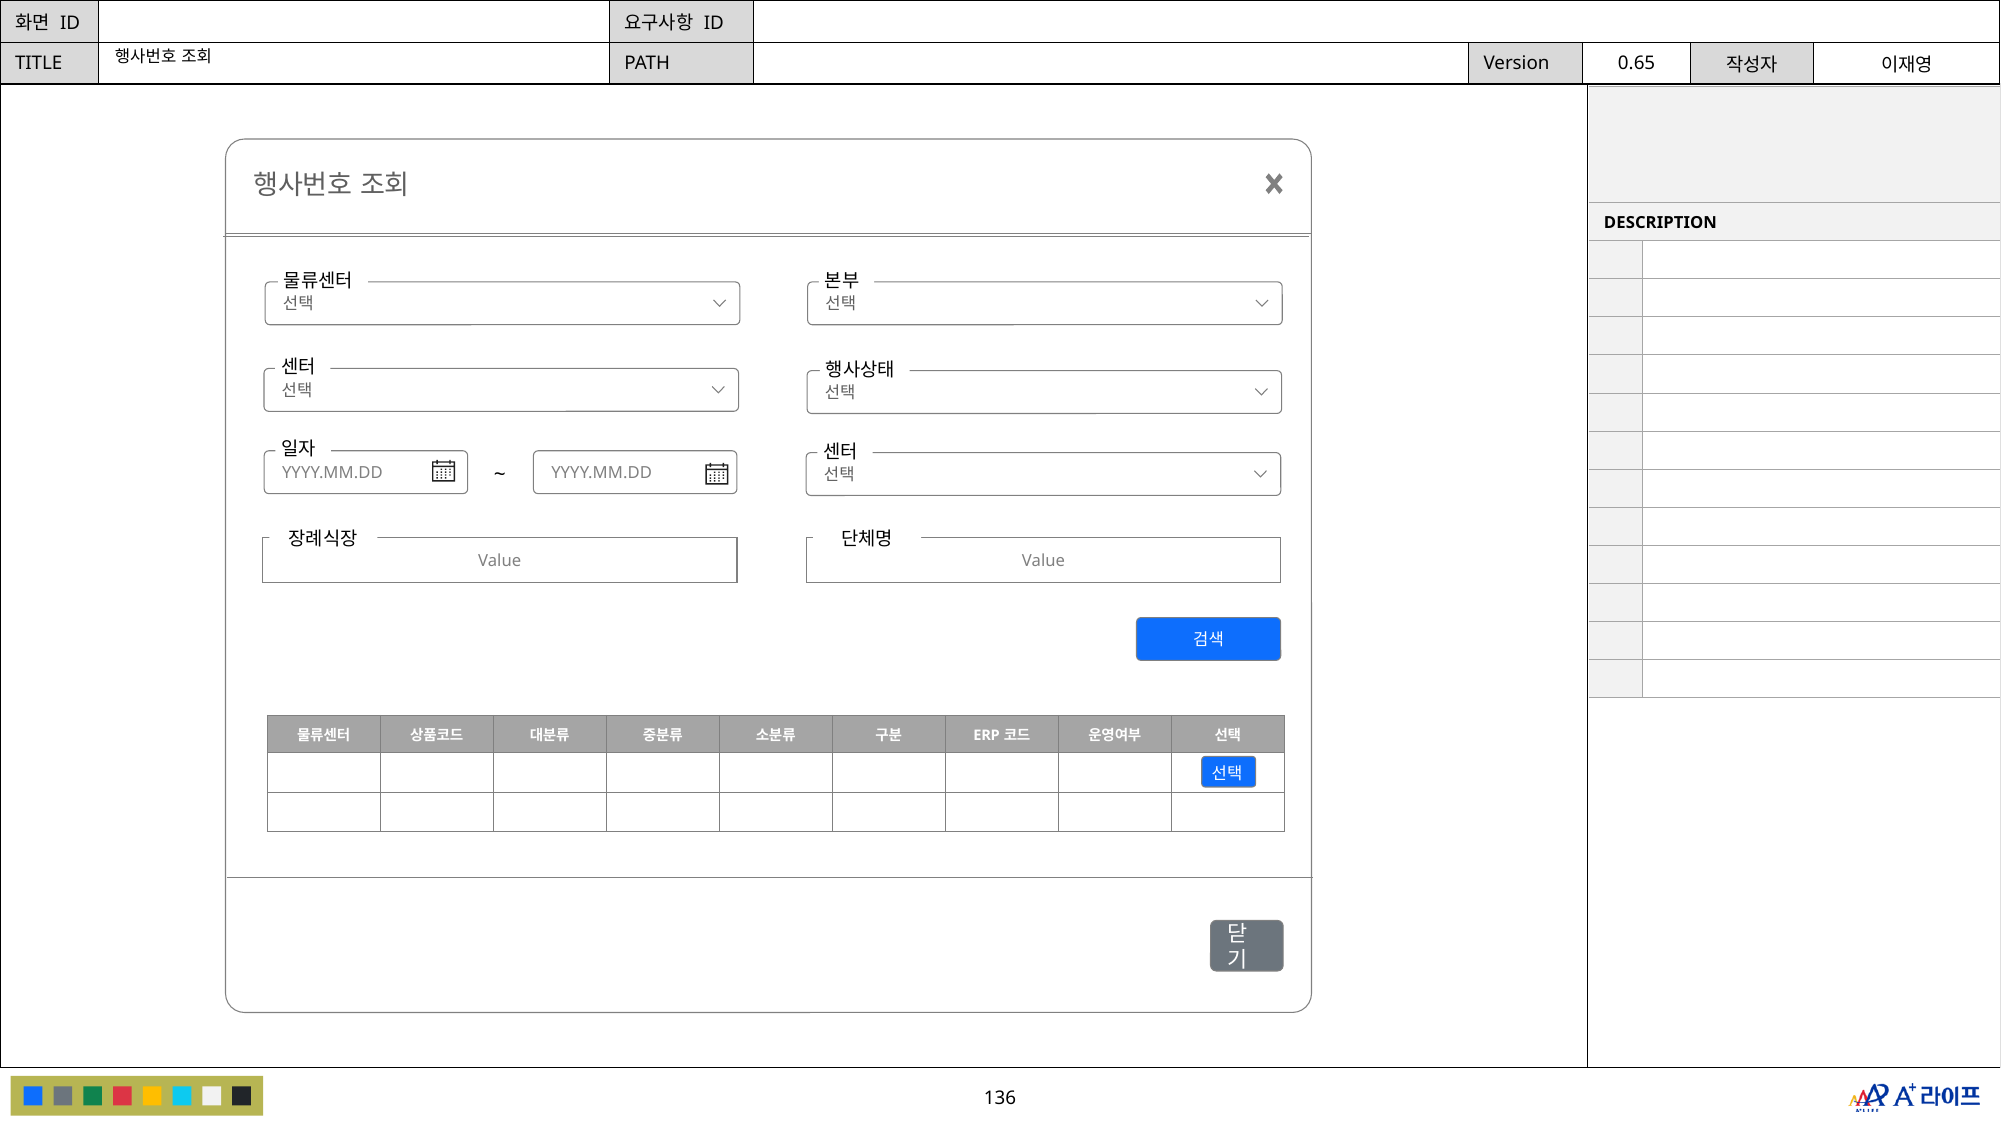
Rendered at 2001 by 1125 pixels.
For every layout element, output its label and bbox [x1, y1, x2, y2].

table_cell [1589, 317, 1642, 354]
table_cell [1643, 546, 2000, 583]
table_header [494, 716, 606, 752]
table_cell [1643, 432, 2000, 469]
table_cell [1643, 317, 2000, 354]
table_cell [1589, 622, 1642, 659]
table_cell [1172, 793, 1284, 831]
table_cell [1589, 470, 1642, 507]
table_cell [1059, 753, 1171, 792]
picture [1848, 1083, 1980, 1112]
table_cell [1589, 279, 1642, 316]
table_cell [833, 793, 945, 831]
table_cell [720, 793, 832, 831]
table_cell [1589, 203, 2000, 240]
table_cell [1643, 355, 2000, 393]
table_cell [1059, 793, 1171, 831]
table_cell [1643, 584, 2000, 621]
table_cell [381, 753, 493, 792]
table_cell [1172, 753, 1284, 792]
table_cell [833, 753, 945, 792]
table_cell [1589, 584, 1642, 621]
text_box [223, 137, 1313, 1014]
table_header [1059, 716, 1171, 752]
table_cell [607, 793, 719, 831]
table_cell [1589, 394, 1642, 431]
table_cell [607, 753, 719, 792]
table_header [1172, 716, 1284, 752]
table_cell [1643, 508, 2000, 545]
table_cell [1643, 241, 2000, 278]
table_cell [1643, 279, 2000, 316]
table_cell [381, 793, 493, 831]
table_cell [1589, 355, 1642, 393]
table_cell [946, 753, 1058, 792]
table_cell [1643, 660, 2000, 697]
table_cell [720, 753, 832, 792]
table_header [833, 716, 945, 752]
table_cell [946, 793, 1058, 831]
table_cell [1643, 470, 2000, 507]
table_cell [1643, 394, 2000, 431]
table_header [607, 716, 719, 752]
table_cell [1589, 241, 1642, 278]
table_cell [1589, 432, 1642, 469]
table_cell [1589, 660, 1642, 697]
table_header [268, 716, 380, 752]
table_header [1589, 87, 2000, 202]
list [99, 41, 607, 72]
table_cell [268, 793, 380, 831]
table_cell [1589, 546, 1642, 583]
table_header [720, 716, 832, 752]
table_cell [494, 753, 606, 792]
table_header [381, 716, 493, 752]
table_cell [494, 793, 606, 831]
table_header [946, 716, 1058, 752]
table_cell [1589, 508, 1642, 545]
table_cell [1643, 622, 2000, 659]
table_cell [268, 753, 380, 792]
